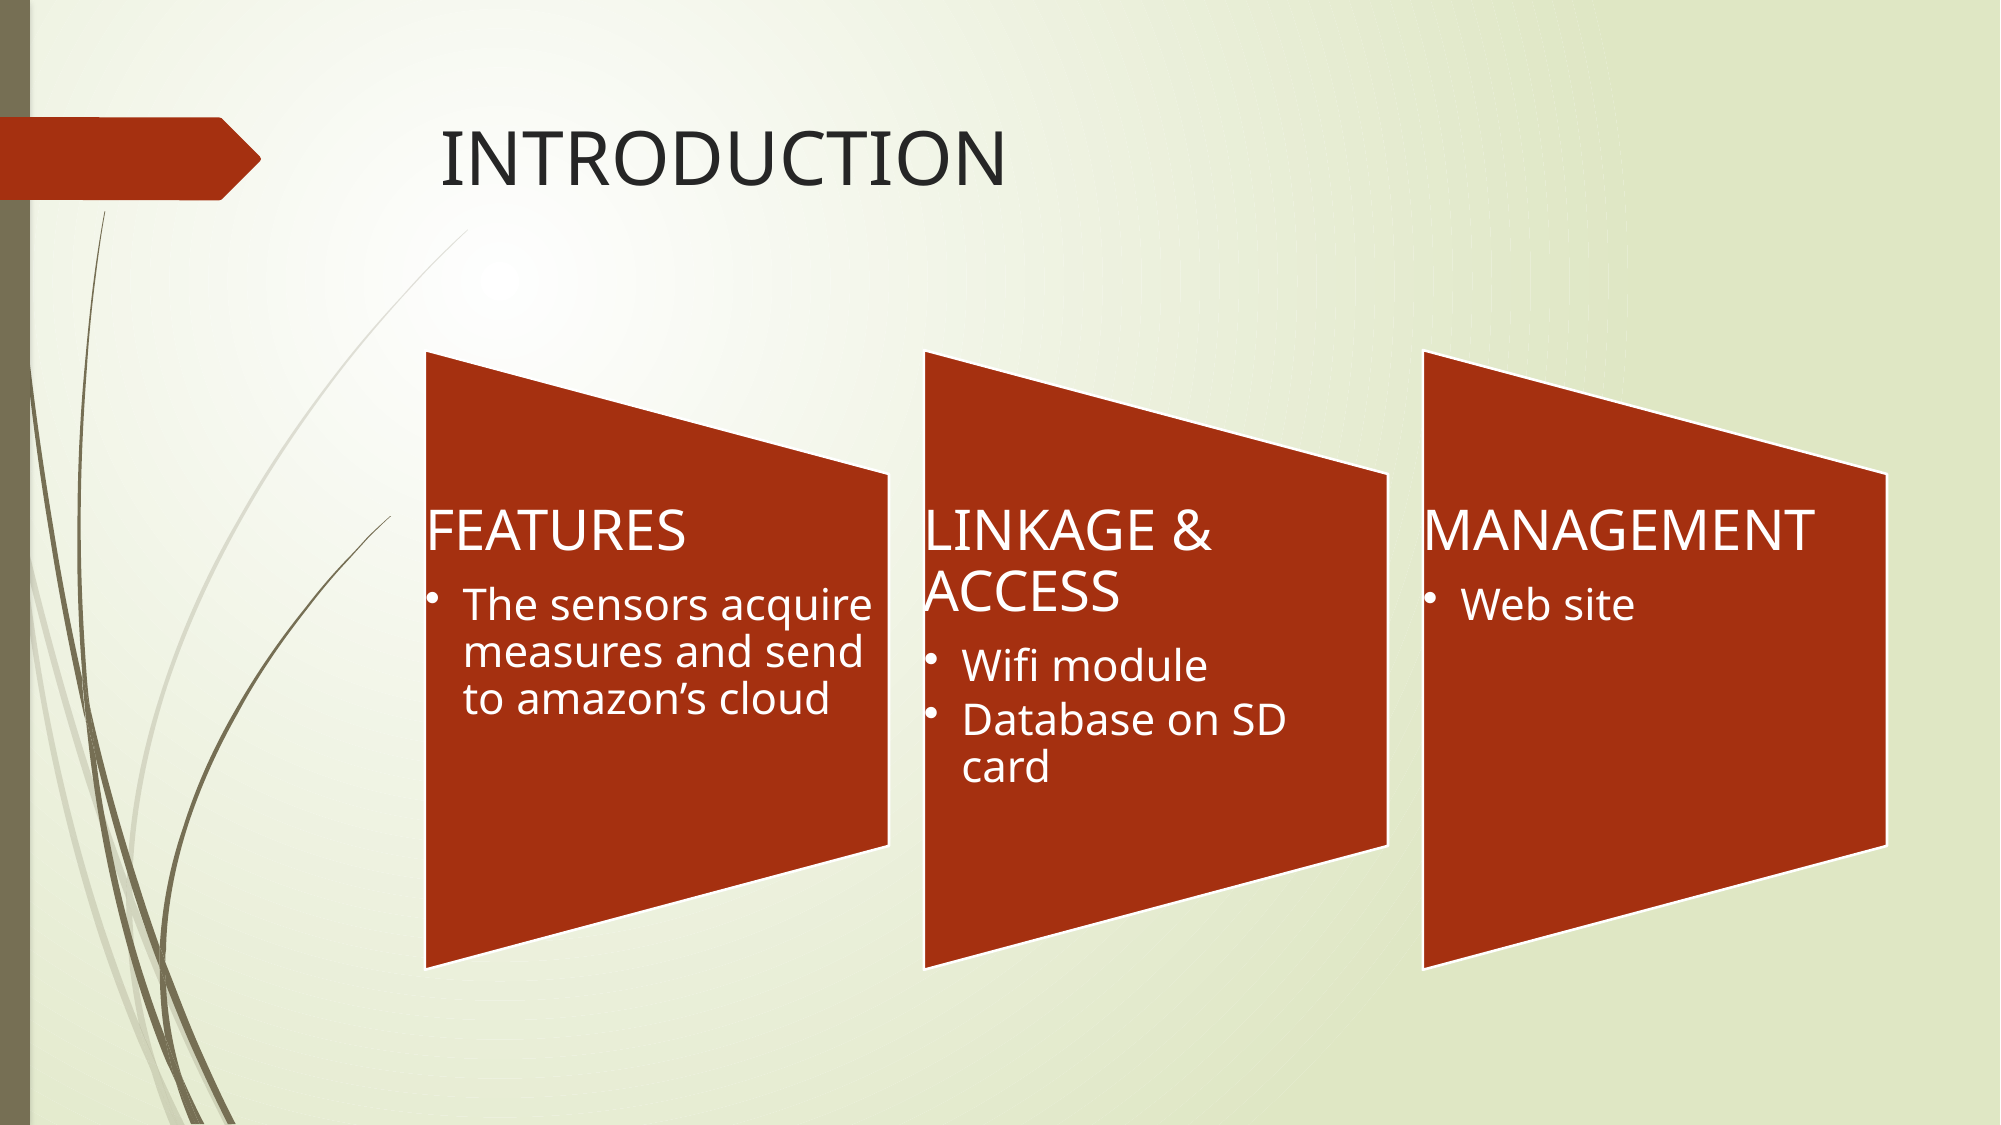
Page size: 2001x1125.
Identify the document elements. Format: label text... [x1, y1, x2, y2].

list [424, 349, 1888, 971]
title INTRODUCTION [425, 102, 1888, 313]
